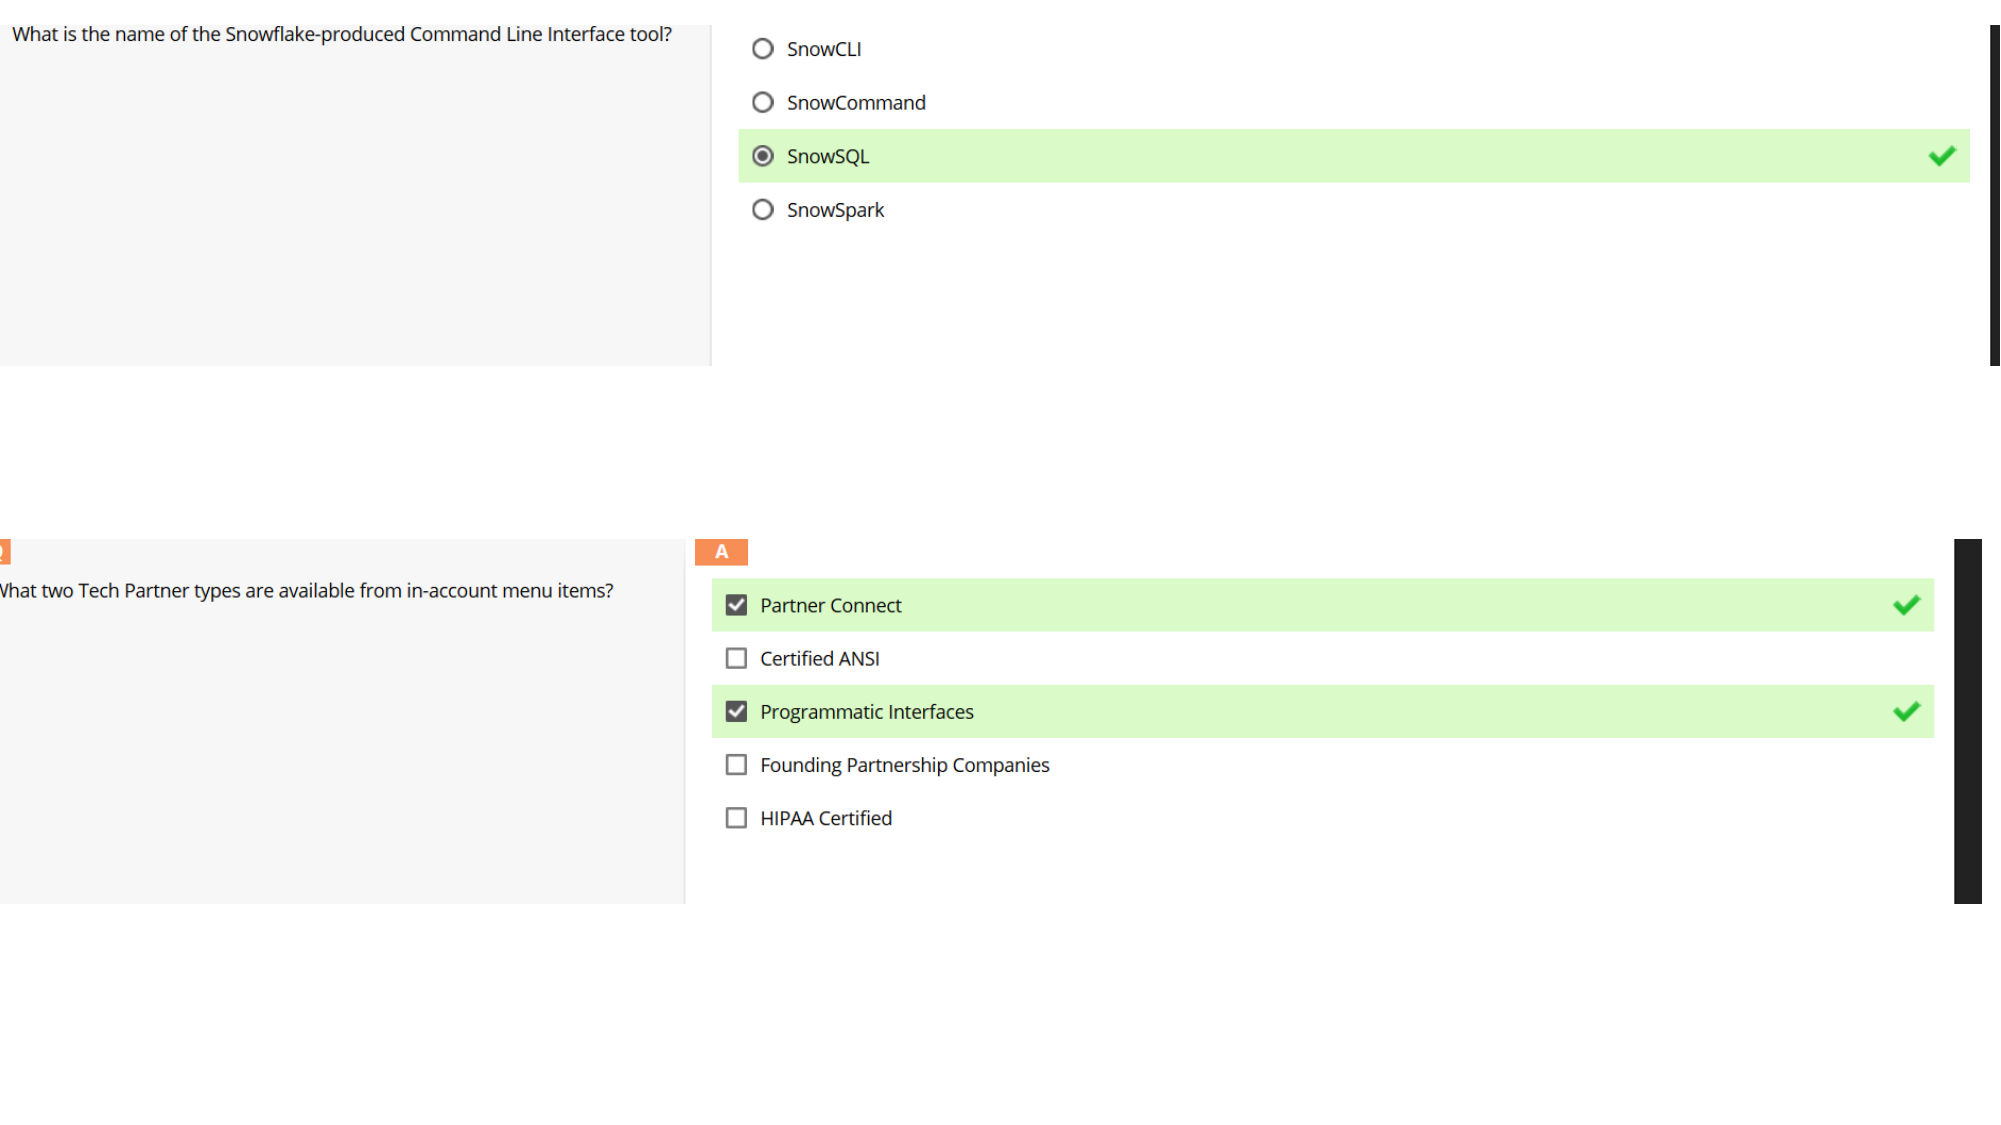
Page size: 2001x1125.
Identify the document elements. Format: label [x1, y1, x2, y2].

picture [0, 25, 2000, 366]
picture [0, 539, 1982, 904]
